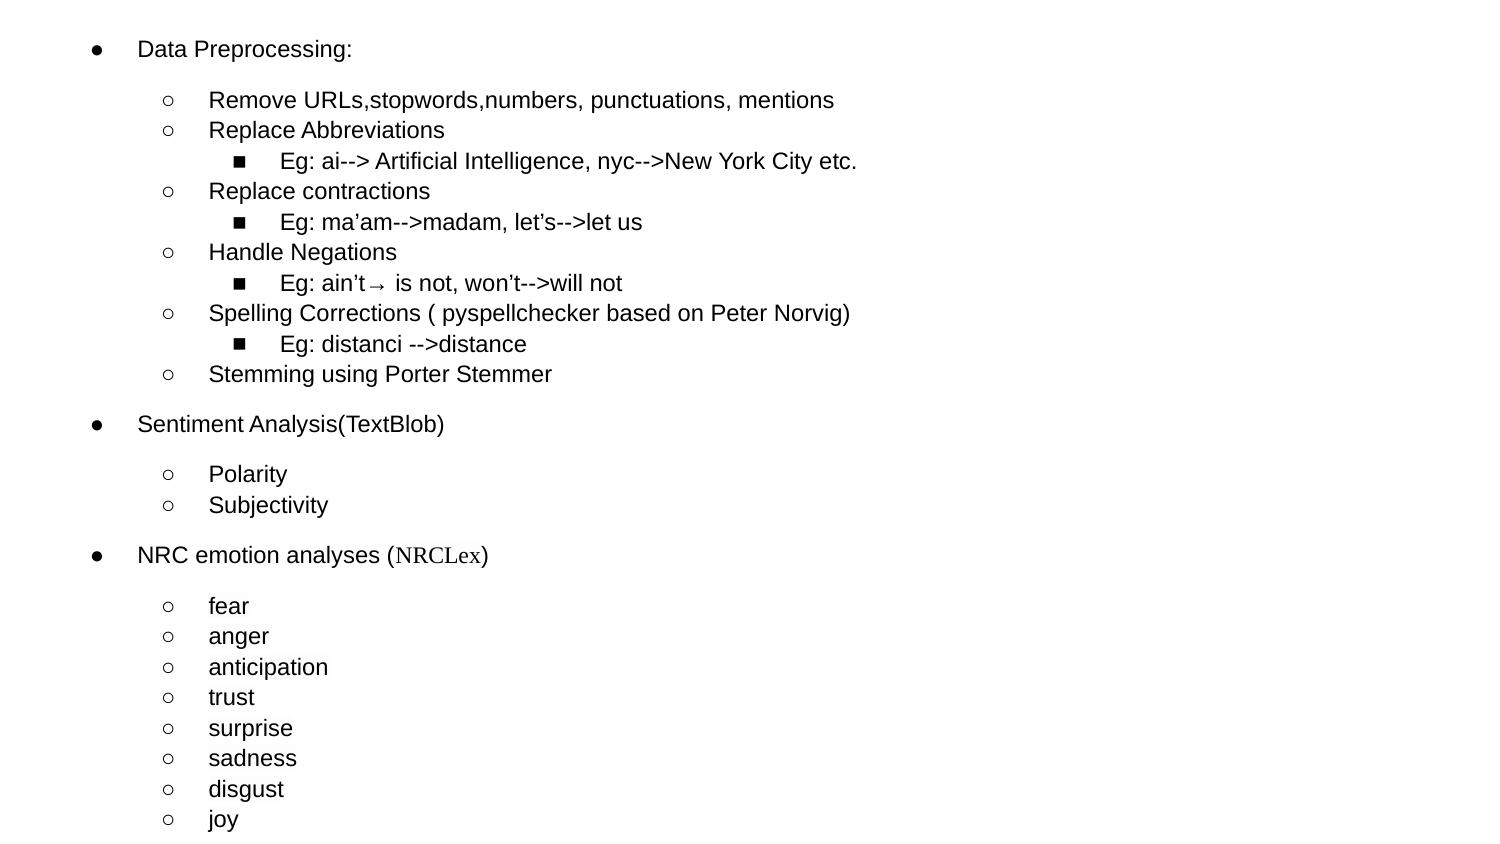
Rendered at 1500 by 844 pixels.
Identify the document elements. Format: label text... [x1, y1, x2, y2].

list Data Preprocessing: Remove URLs,stopwords,numbers, punctuations, mentions Replace Abbreviations Eg: ai--> Artificial Intelligence, nyc-->New York City etc. Replace contractions Eg: ma’am-->madam, let’s-->let us Handle Negations Eg: ain’t→ is not, won’t-->will not Spelling Corrections ( pyspellchecker based on Peter Norvig) Eg: distanci -->distance Stemming using Porter Stemmer Sentiment Analysis(TextBlob) Polarity Subjectivity NRC emotion analyses (NRCLex) fear anger anticipation trust surprise sadness disgust joy [51, 17, 1449, 844]
